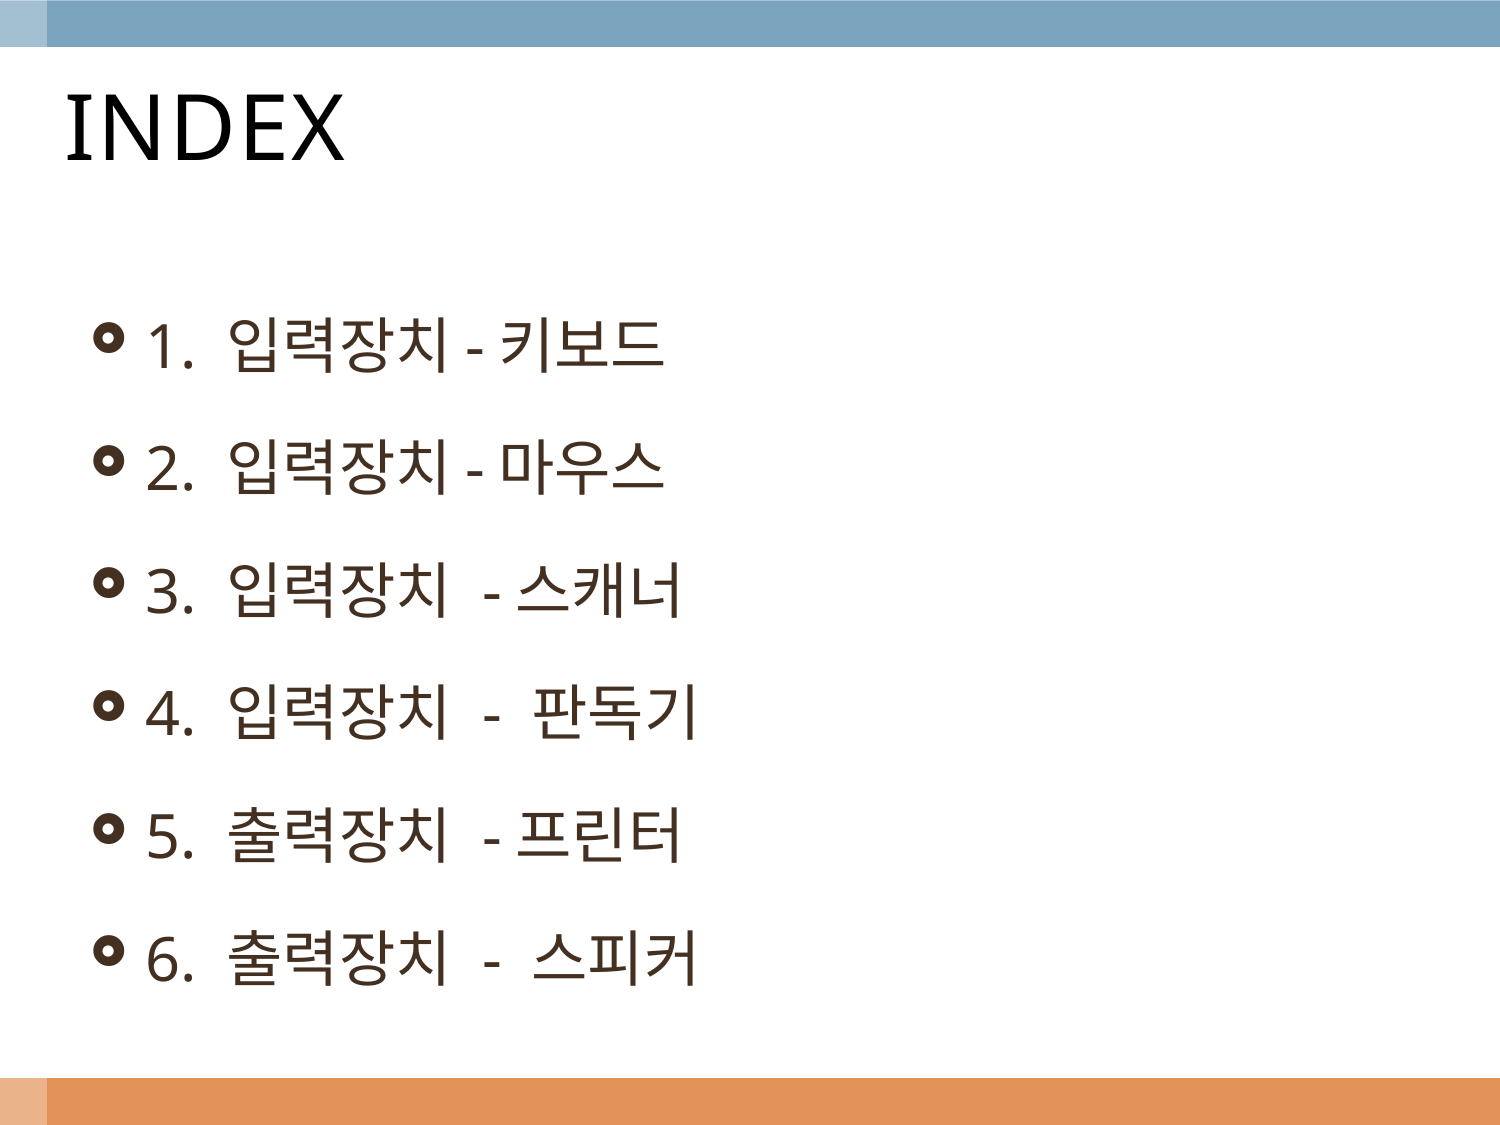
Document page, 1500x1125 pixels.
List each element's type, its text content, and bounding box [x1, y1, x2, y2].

list 1. 입력장치-키보드 2. 입력장치-마우스 3. 입력장치 -스캐너 4. 입력장치 - 판독기 5. 출력장치 -프린터 6. 출력장치 - 스피커 [75, 262, 1425, 1005]
title INDEX [49, 46, 1454, 202]
